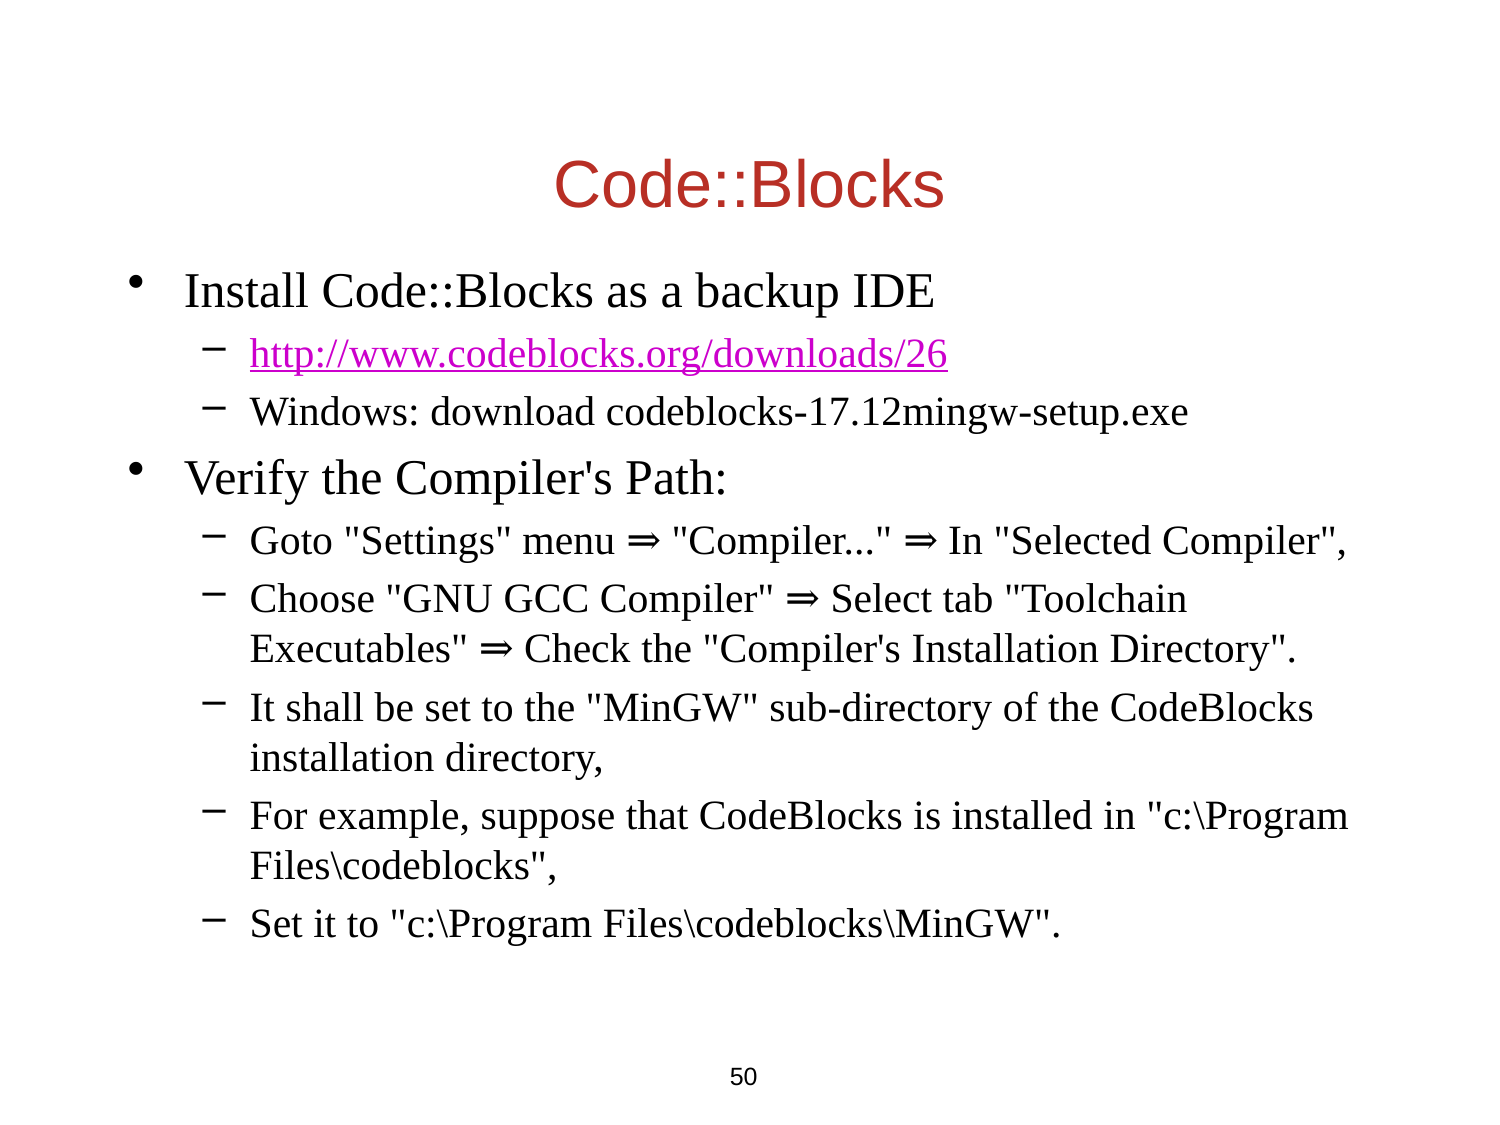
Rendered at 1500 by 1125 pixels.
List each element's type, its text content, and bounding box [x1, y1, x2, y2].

slide_number 50 [687, 1049, 801, 1101]
title Code::Blocks [112, 125, 1388, 238]
list Install Code::Blocks as a backup IDE http://www.codeblocks.org/downloads/26 Windows: download codeblocks-17.12mingw-setup.exe Verify the Compiler's Path: Goto "Settings" menu ⇒ "Compiler..." ⇒ In "Selected Compiler", Choose "GNU GCC Compiler" ⇒ Select tab "Toolchain Executables" ⇒ Check the "Compiler's Installation Directory". It shall be set to the "MinGW" sub-directory of the CodeBlocks installation directory, For example, suppose that CodeBlocks is installed in "c:\Program Files\codeblocks", Set it to "c:\Program Files\codeblocks\MinGW". [112, 249, 1388, 1038]
